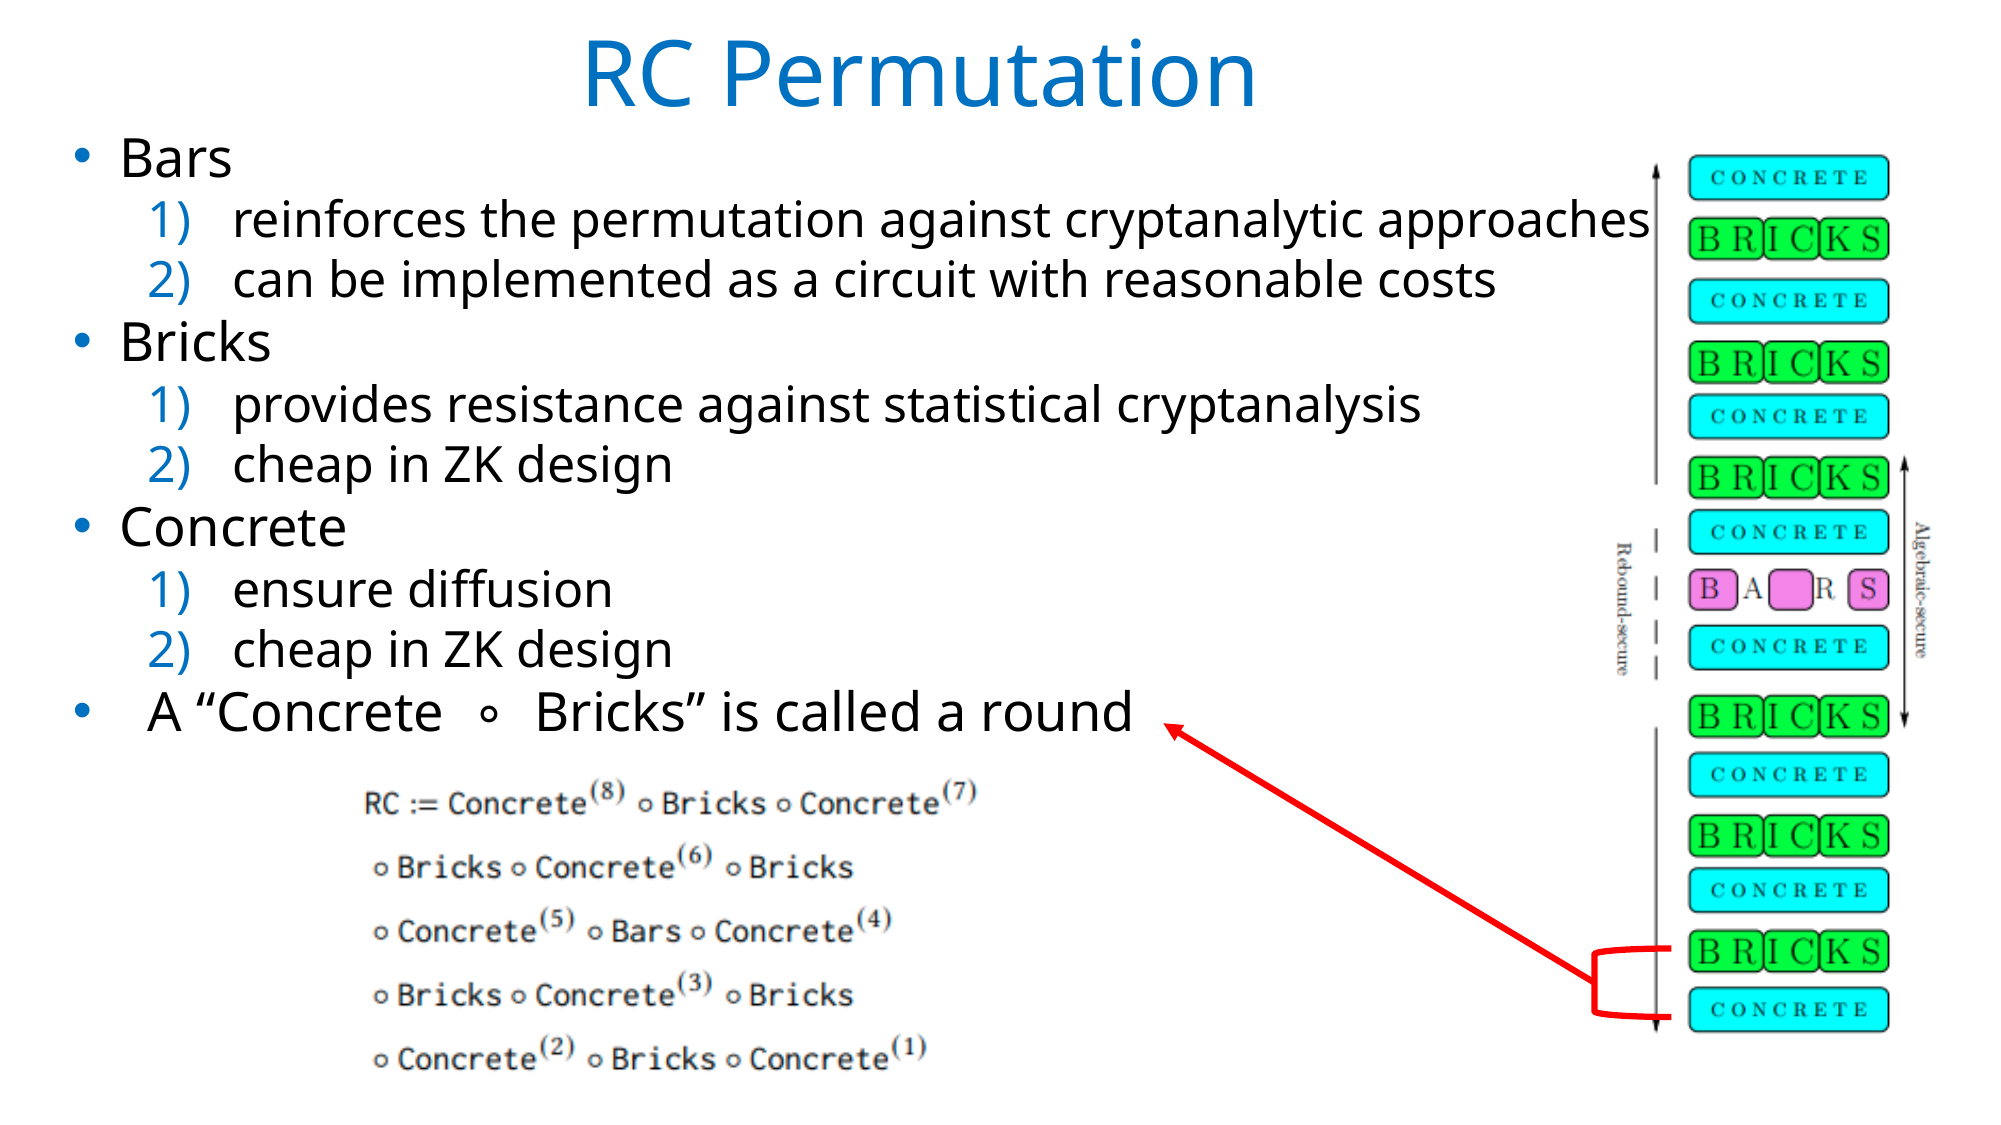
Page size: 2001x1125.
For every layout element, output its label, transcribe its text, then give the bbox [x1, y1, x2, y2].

picture [1572, 132, 1967, 1057]
title RC Permutation [58, 3, 1784, 132]
picture [348, 772, 999, 1085]
text_box Bars reinforces the permutation against cryptanalytic approaches can be implemented as a circuit with reasonable costs Bricks provides resistance against statistical cryptanalysis cheap in ZK design Concrete ensure diffusion cheap in ZK design A “Concrete ∘ Bricks” is called a round [58, 115, 1672, 900]
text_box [1163, 723, 1595, 983]
